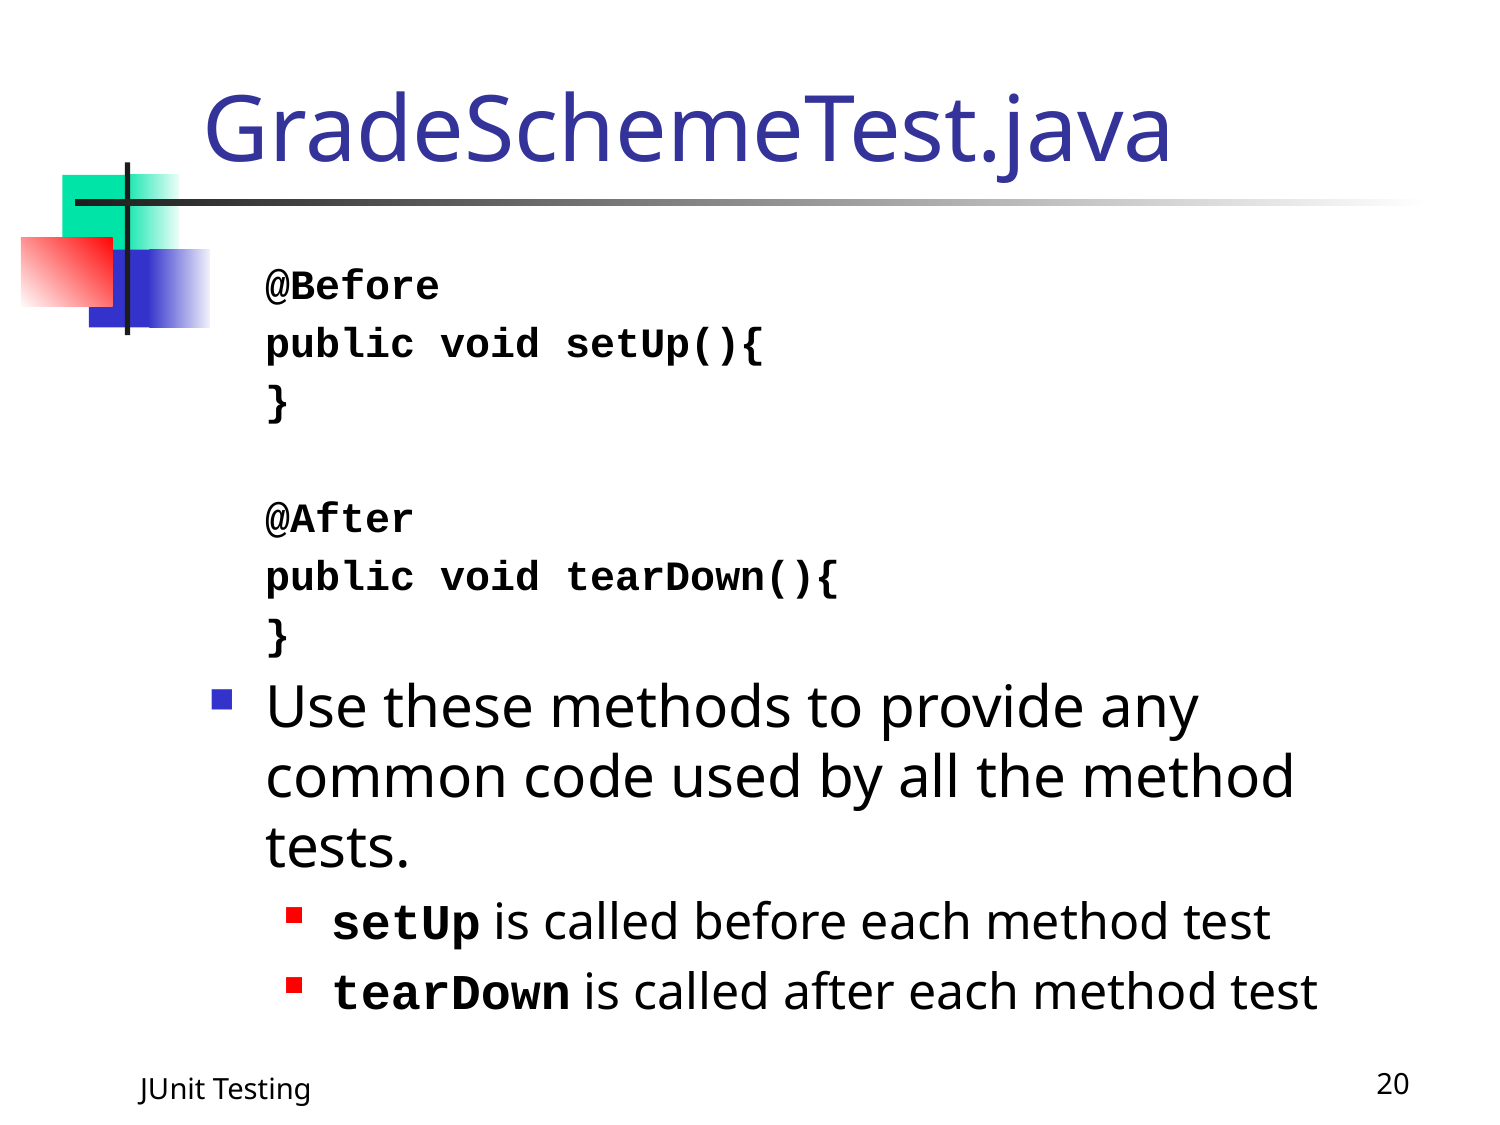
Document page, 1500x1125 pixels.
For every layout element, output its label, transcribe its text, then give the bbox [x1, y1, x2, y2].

slide_number 20 [1112, 1037, 1426, 1113]
title GradeSchemeTest.java [187, 0, 1467, 188]
footer JUnit Testing [124, 1037, 601, 1113]
list @Before public void setUp(){ } @After public void tearDown(){ } Use these methods to provide any common code used by all the method tests. setUp is called before each method test tearDown is called after each method test [193, 249, 1470, 1007]
